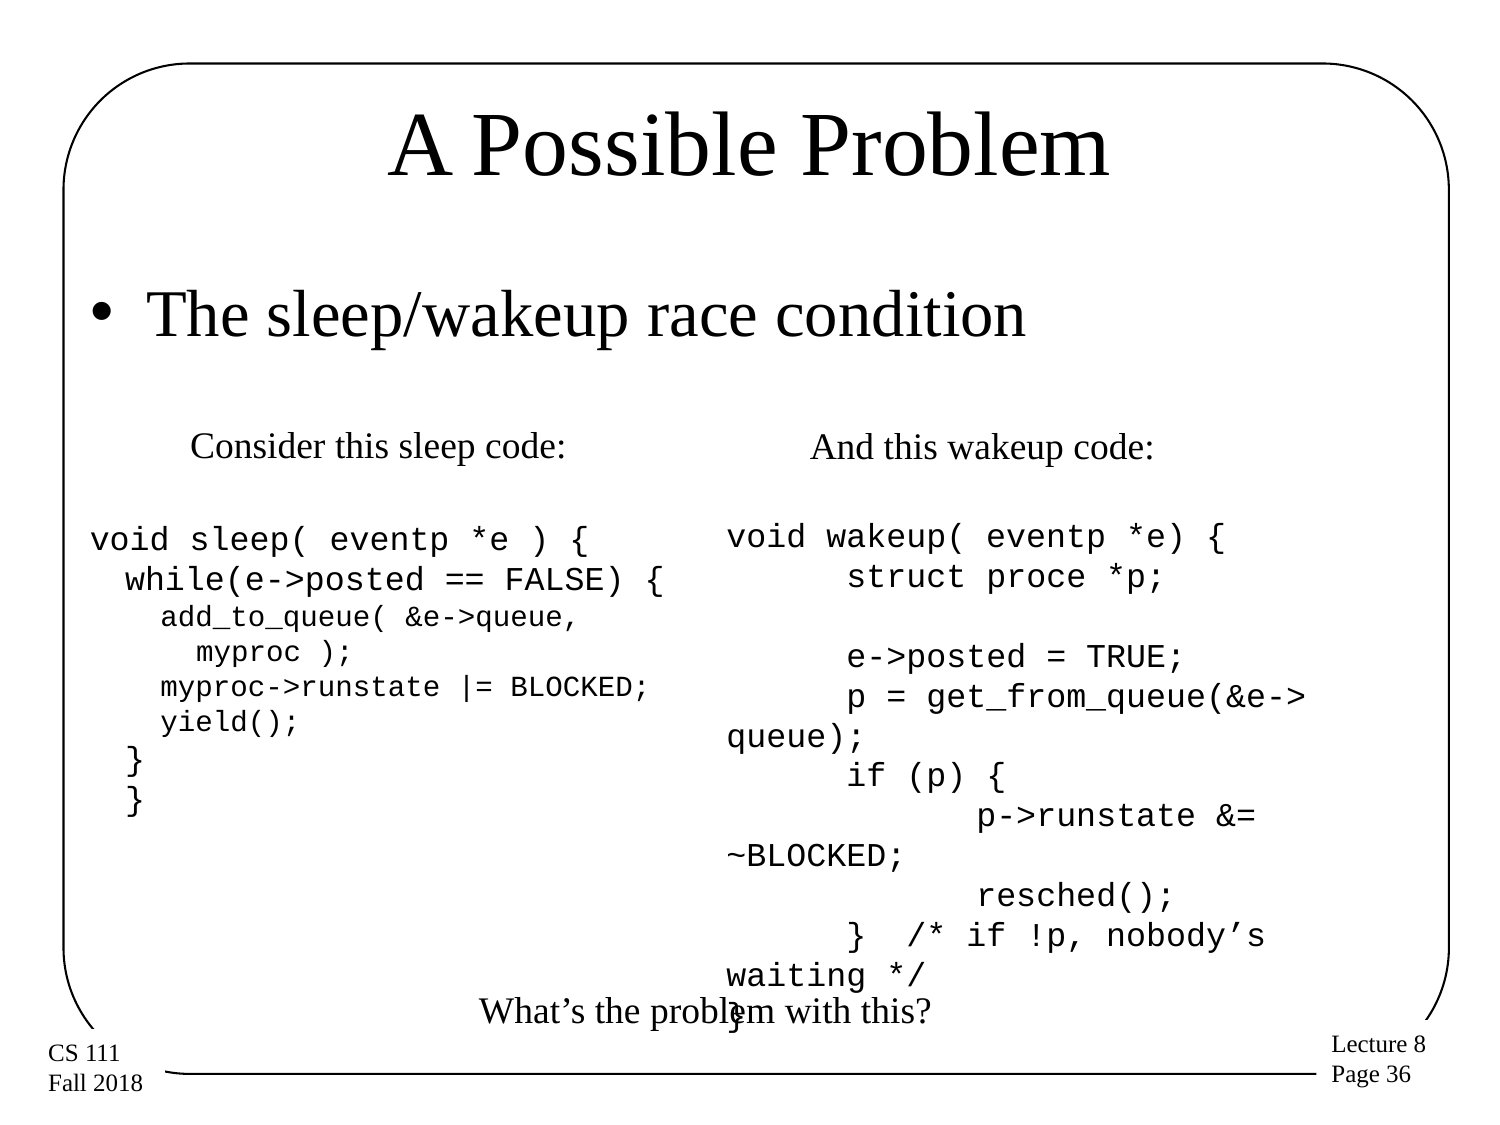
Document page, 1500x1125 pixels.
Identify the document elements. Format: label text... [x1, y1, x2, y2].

text_box And this wakeup code: [795, 414, 1171, 475]
text_box void wakeup( eventp *e) { struct proce *p; e->posted = TRUE; p = get_from_queue(&e-> queue); if (p) { p->runstate &= ~BLOCKED; resched(); } /* if !p, nobody’s waiting */ } [711, 506, 1425, 1076]
text_box void sleep( eventp *e ) { while(e->posted == FALSE) { add_to_queue( &e->queue, myproc ); myproc->runstate |= BLOCKED; yield(); } } [74, 509, 711, 825]
list The sleep/wakeup race condition [74, 262, 1426, 1006]
text_box Consider this sleep code: [175, 413, 583, 474]
text_box What’s the problem with this? [464, 978, 948, 1039]
title A Possible Problem [74, 44, 1426, 233]
